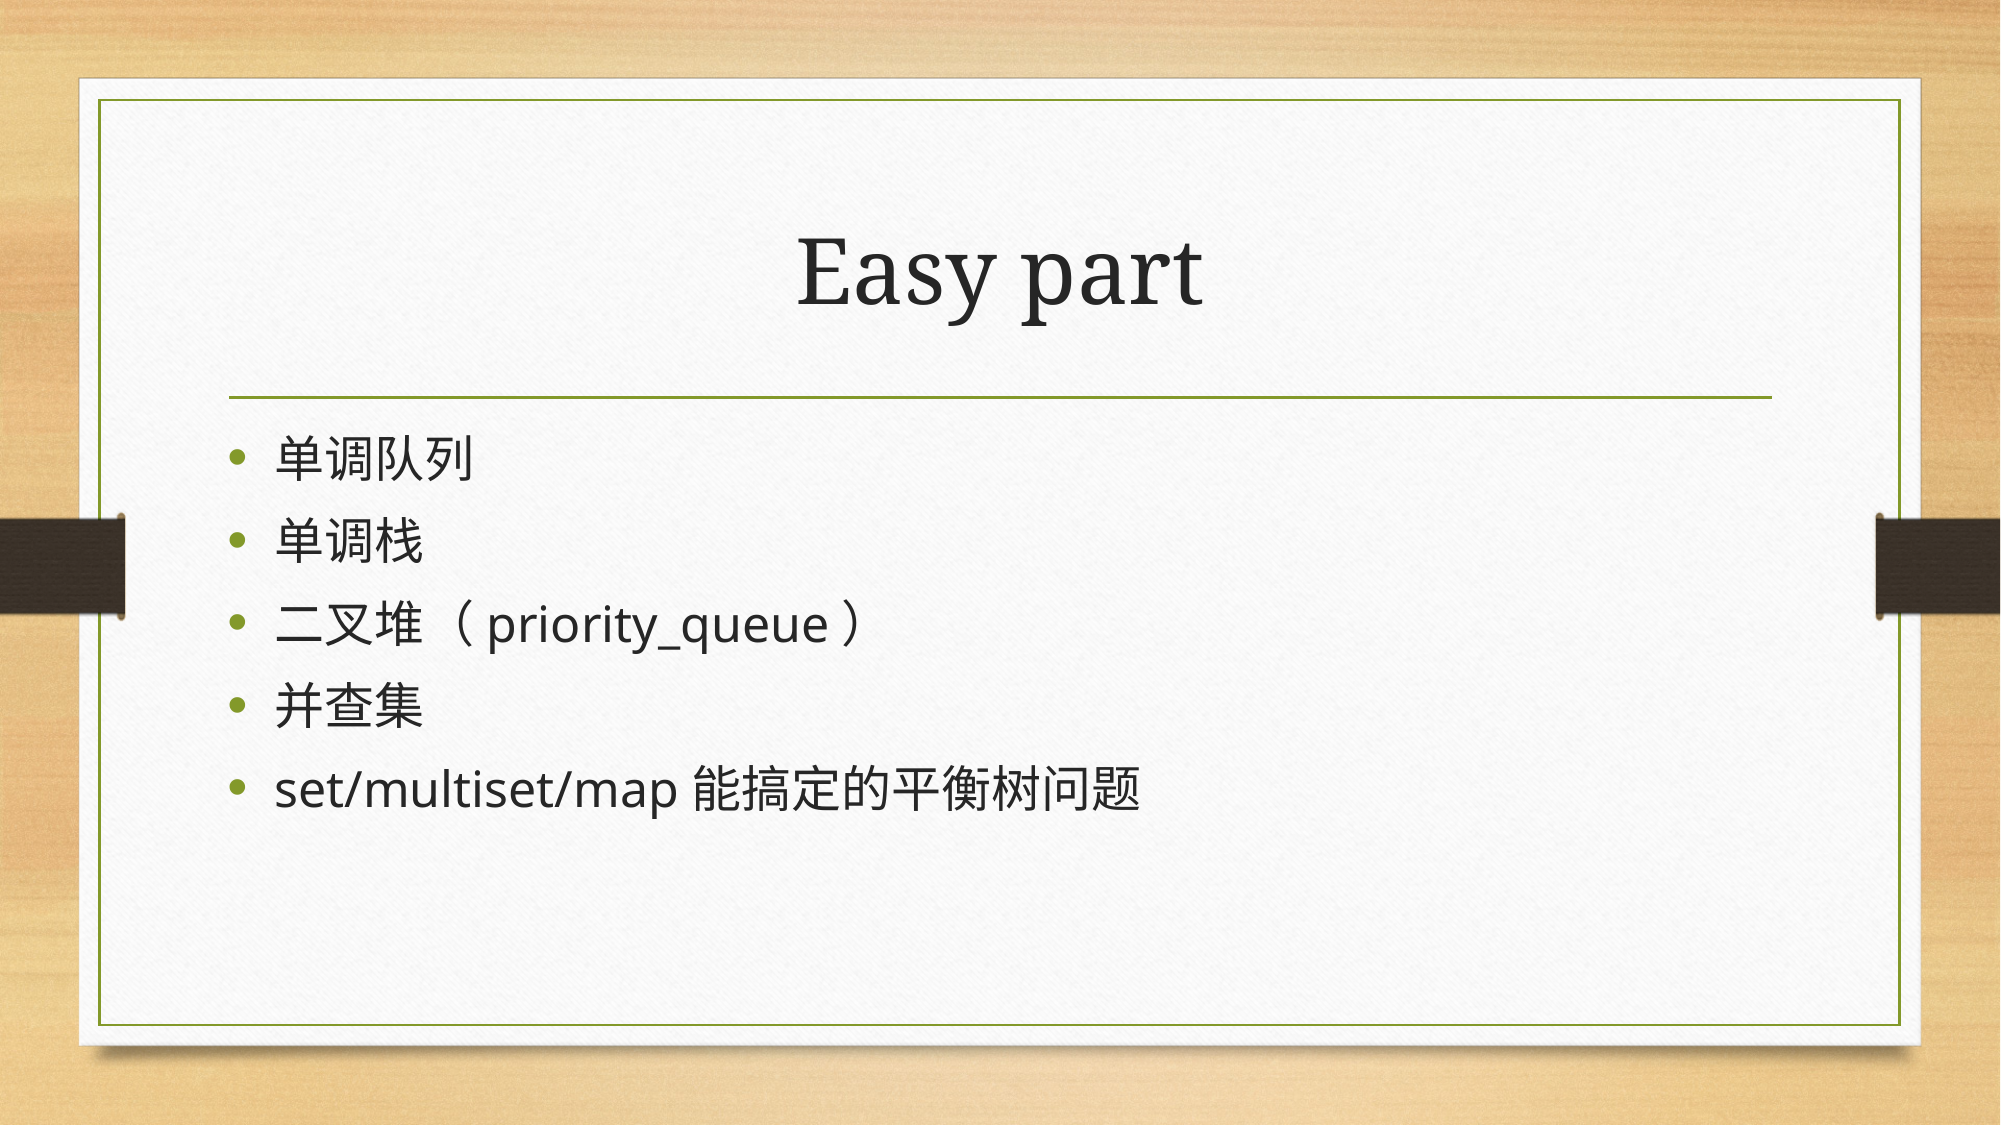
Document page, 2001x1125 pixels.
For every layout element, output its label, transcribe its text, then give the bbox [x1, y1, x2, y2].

list 单调队列 单调栈 二叉堆（priority_queue） 并查集 set/multiset/map能搞定的平衡树问题 [212, 419, 1788, 964]
title Easy part [212, 161, 1788, 375]
picture [0, 0, 2001, 1125]
